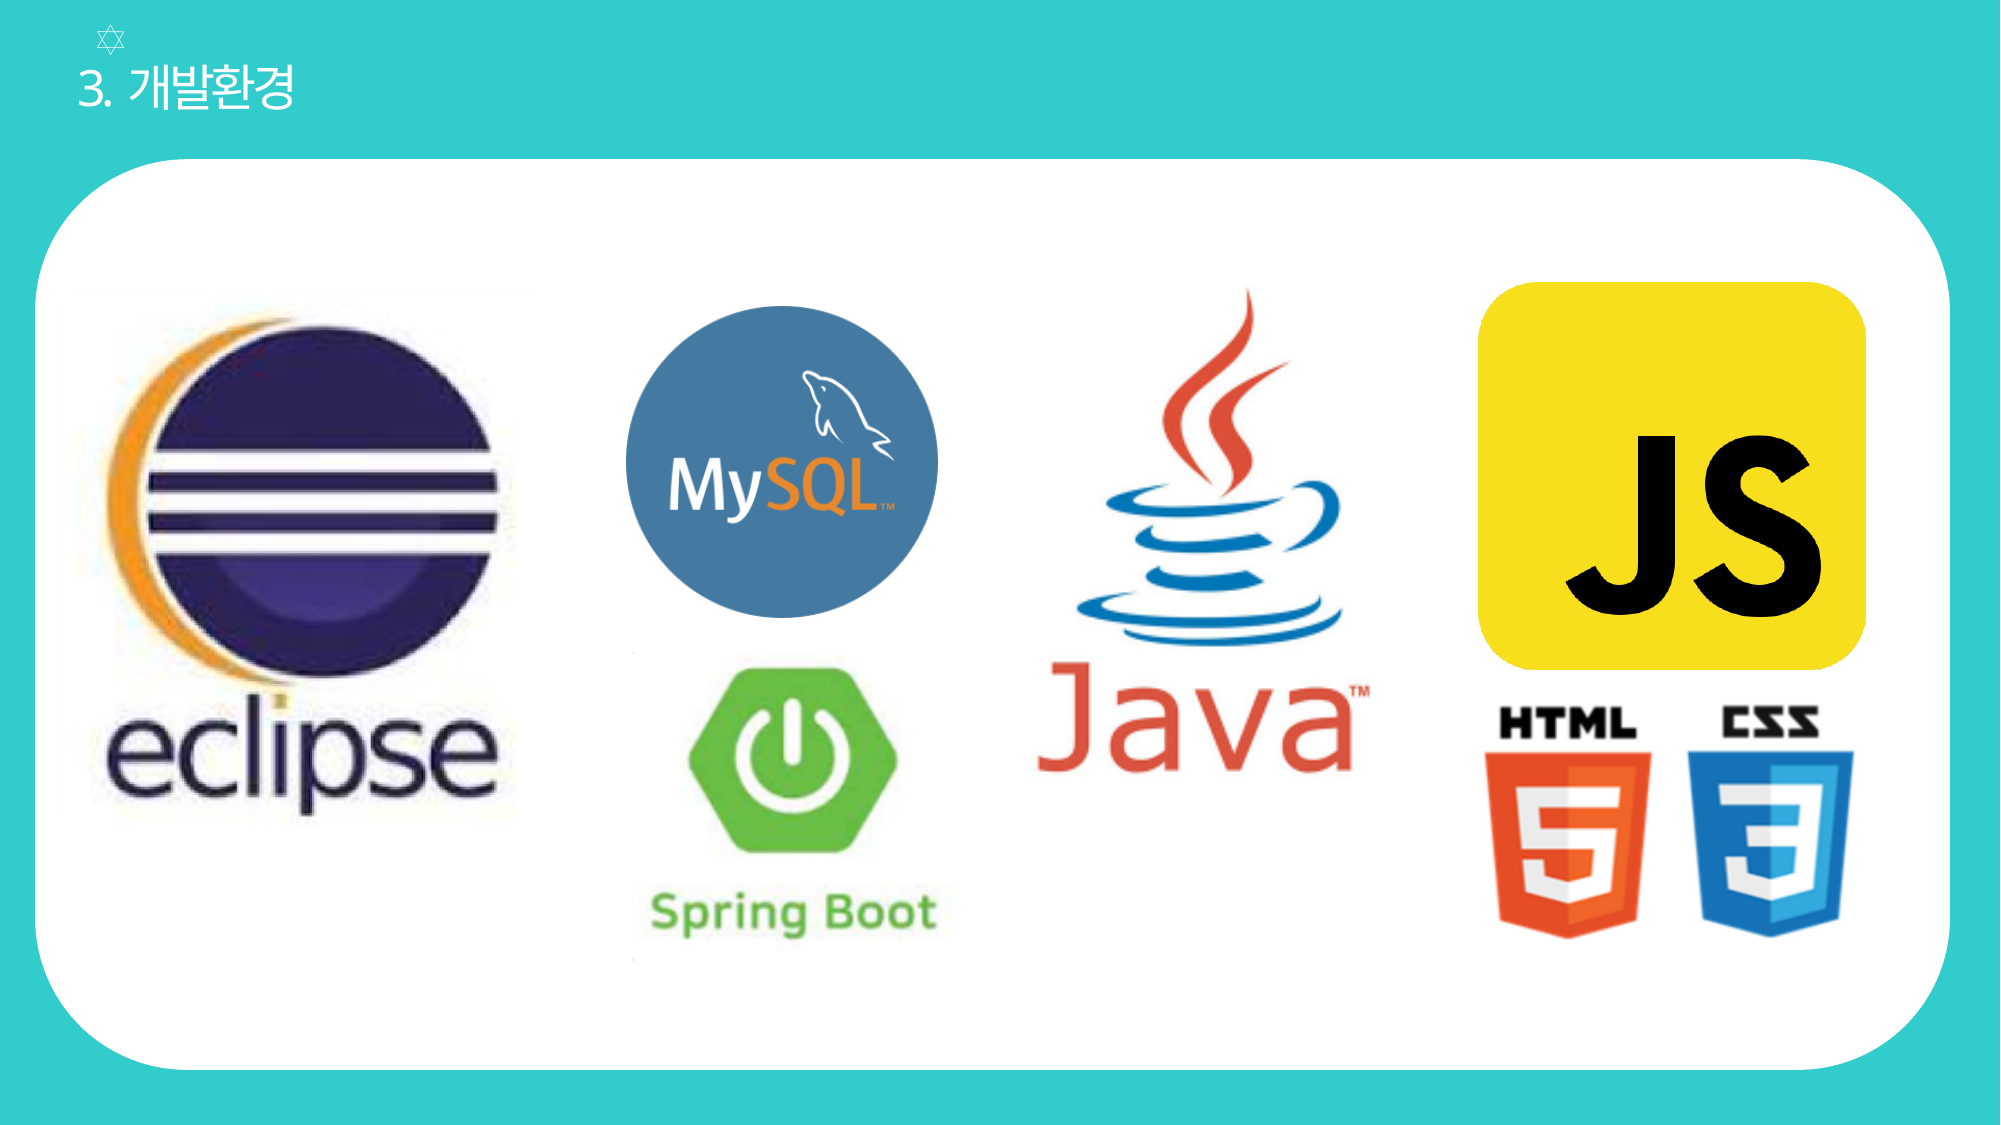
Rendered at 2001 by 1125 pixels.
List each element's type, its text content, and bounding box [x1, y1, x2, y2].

text_box [34, 158, 1951, 1071]
text_box 3.개발환경 [62, 49, 377, 124]
text_box [95, 30, 105, 39]
picture [1678, 695, 1866, 946]
picture [626, 306, 938, 618]
text_box [0, 0, 2000, 1125]
text_box [106, 49, 116, 57]
picture [1478, 282, 1866, 670]
picture [632, 652, 956, 961]
picture [1472, 696, 1664, 946]
picture [1000, 274, 1406, 821]
text_box [116, 30, 126, 39]
text_box [95, 22, 126, 49]
picture [61, 288, 543, 834]
